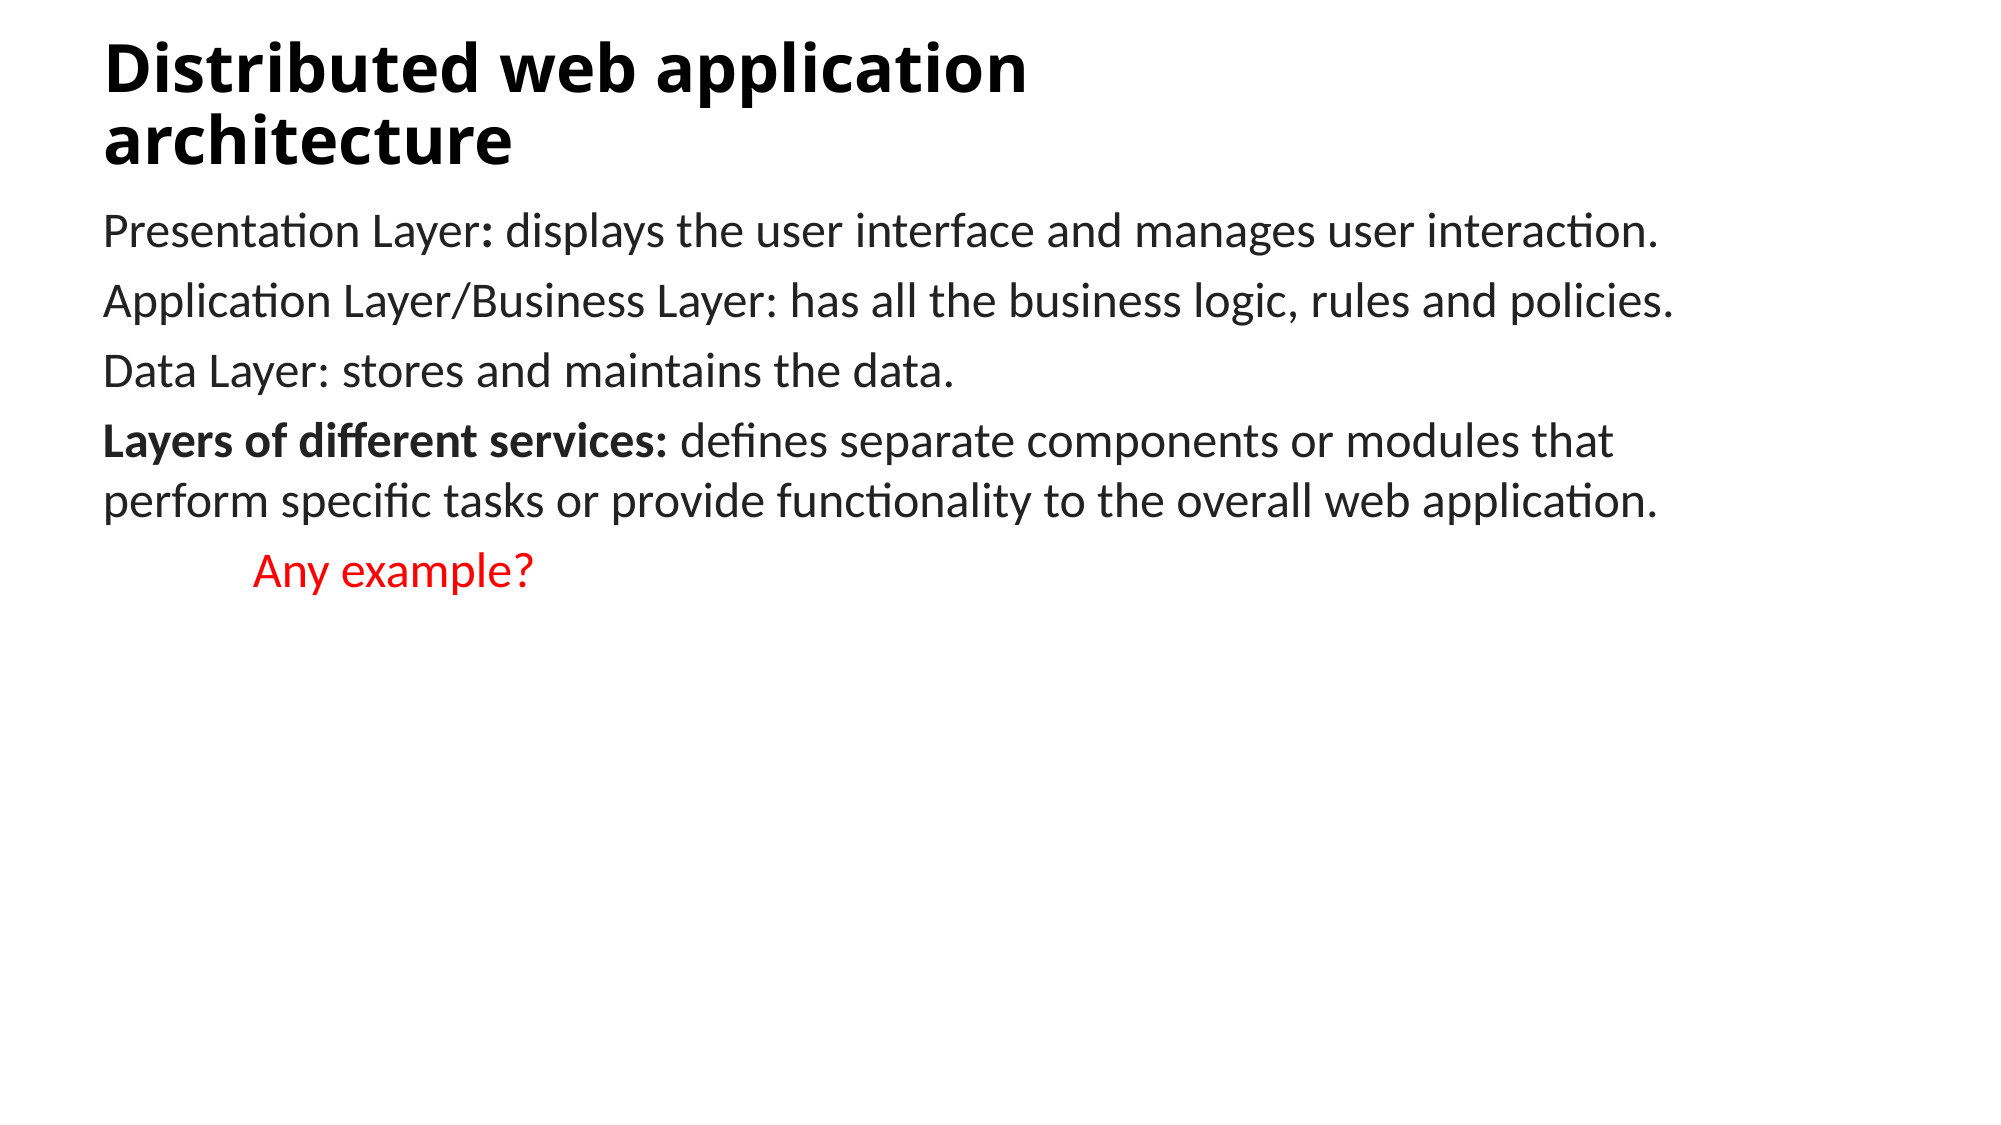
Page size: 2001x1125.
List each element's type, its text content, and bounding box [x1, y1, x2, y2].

title Distributed web application architecture [88, 23, 1236, 190]
text_box Presentation Layer: displays the user interface and manages user interaction. Application Layer/Business Layer: has all the business logic, rules and policies. Data Layer: stores and maintains the data. Layers of different services: defines separate components or modules that perform specific tasks or provide functionality to the overall web application. Any example? [88, 190, 1730, 664]
